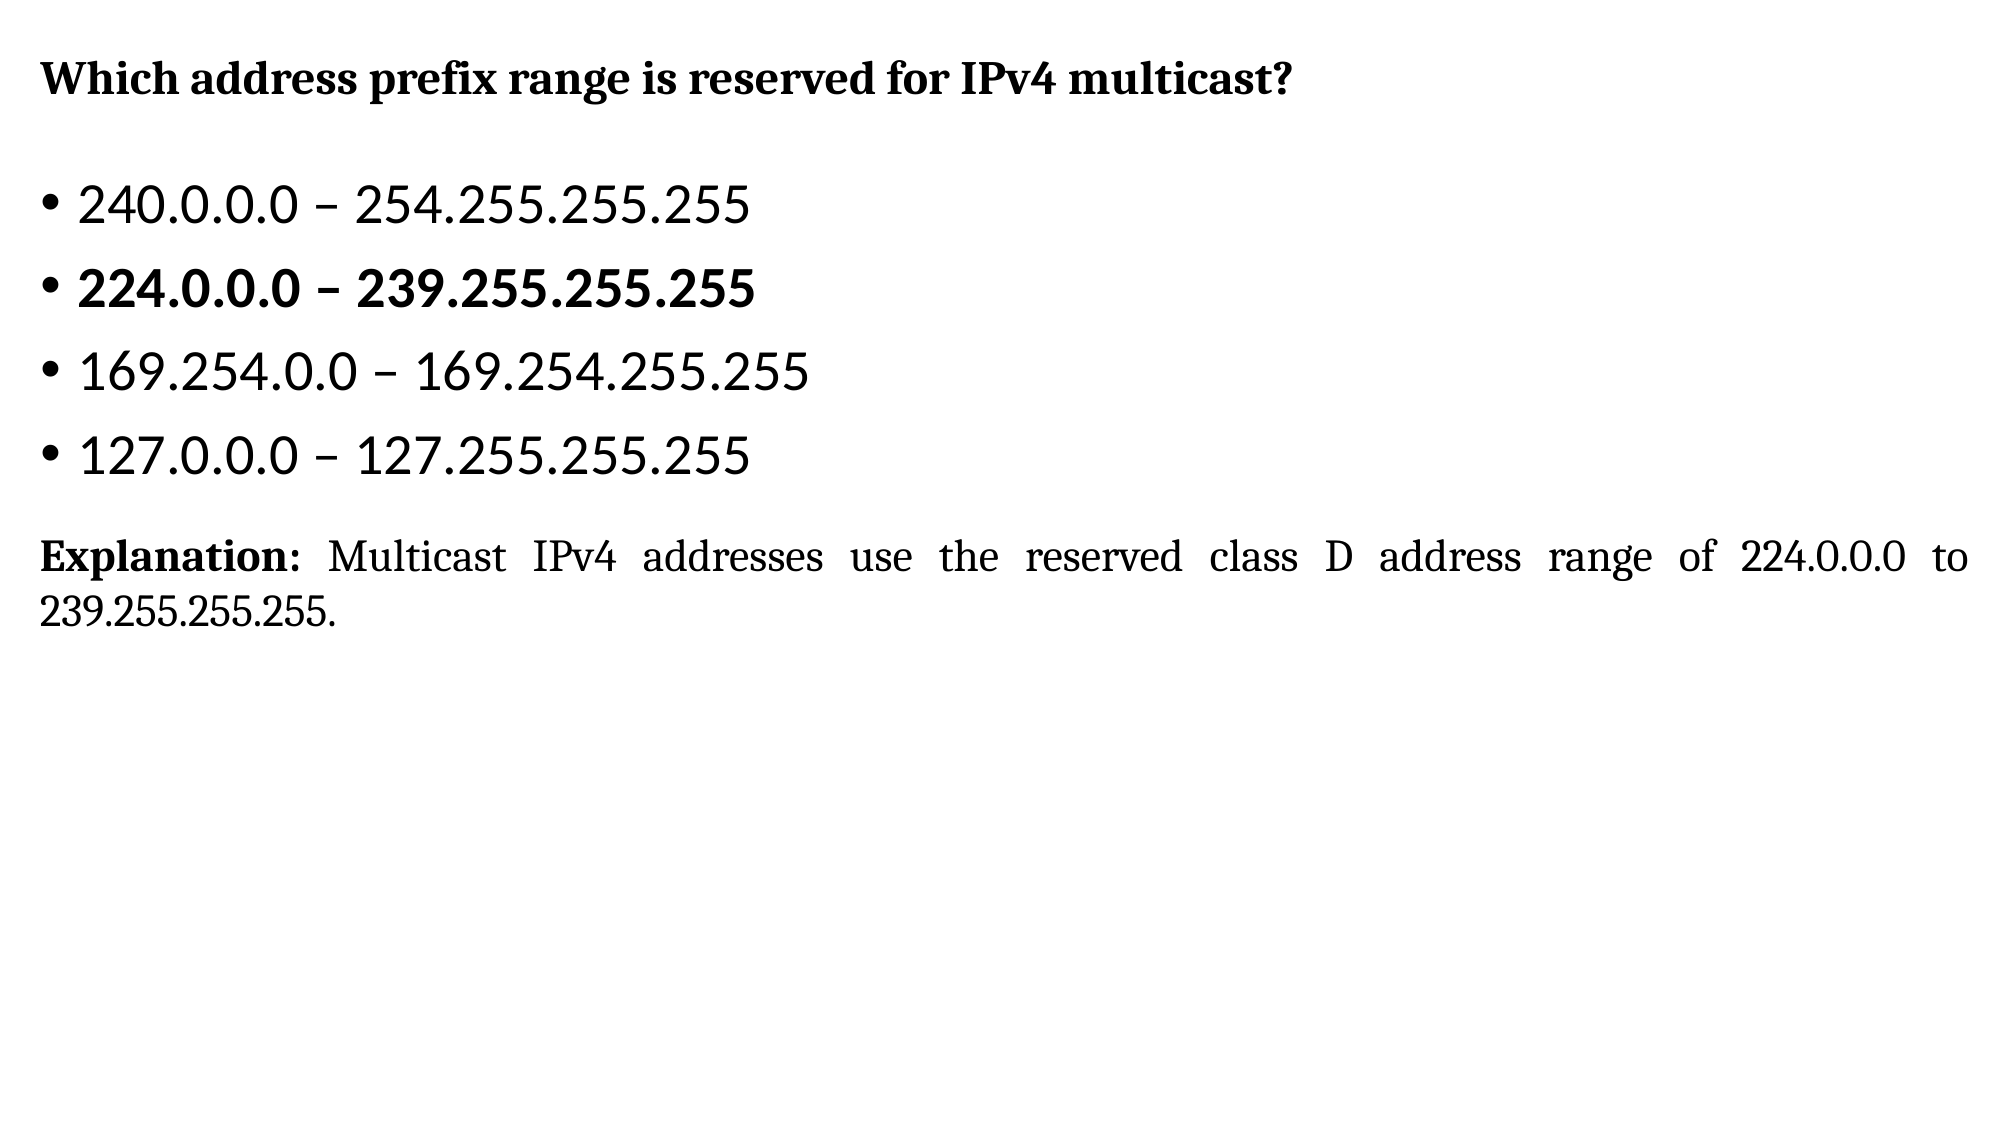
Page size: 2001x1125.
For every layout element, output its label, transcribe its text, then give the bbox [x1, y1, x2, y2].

list 240.0.0.0 – 254.255.255.255 224.0.0.0 – 239.255.255.255 169.254.0.0 – 169.254.255.255 127.0.0.0 – 127.255.255.255 [25, 165, 1986, 518]
title Which address prefix range is reserved for IPv4 multicast? [25, 13, 1986, 145]
text_box Explanation: Multicast IPv4 addresses use the reserved class D address range of 224.0.0.0 to 239.255.255.255. [25, 518, 1986, 643]
